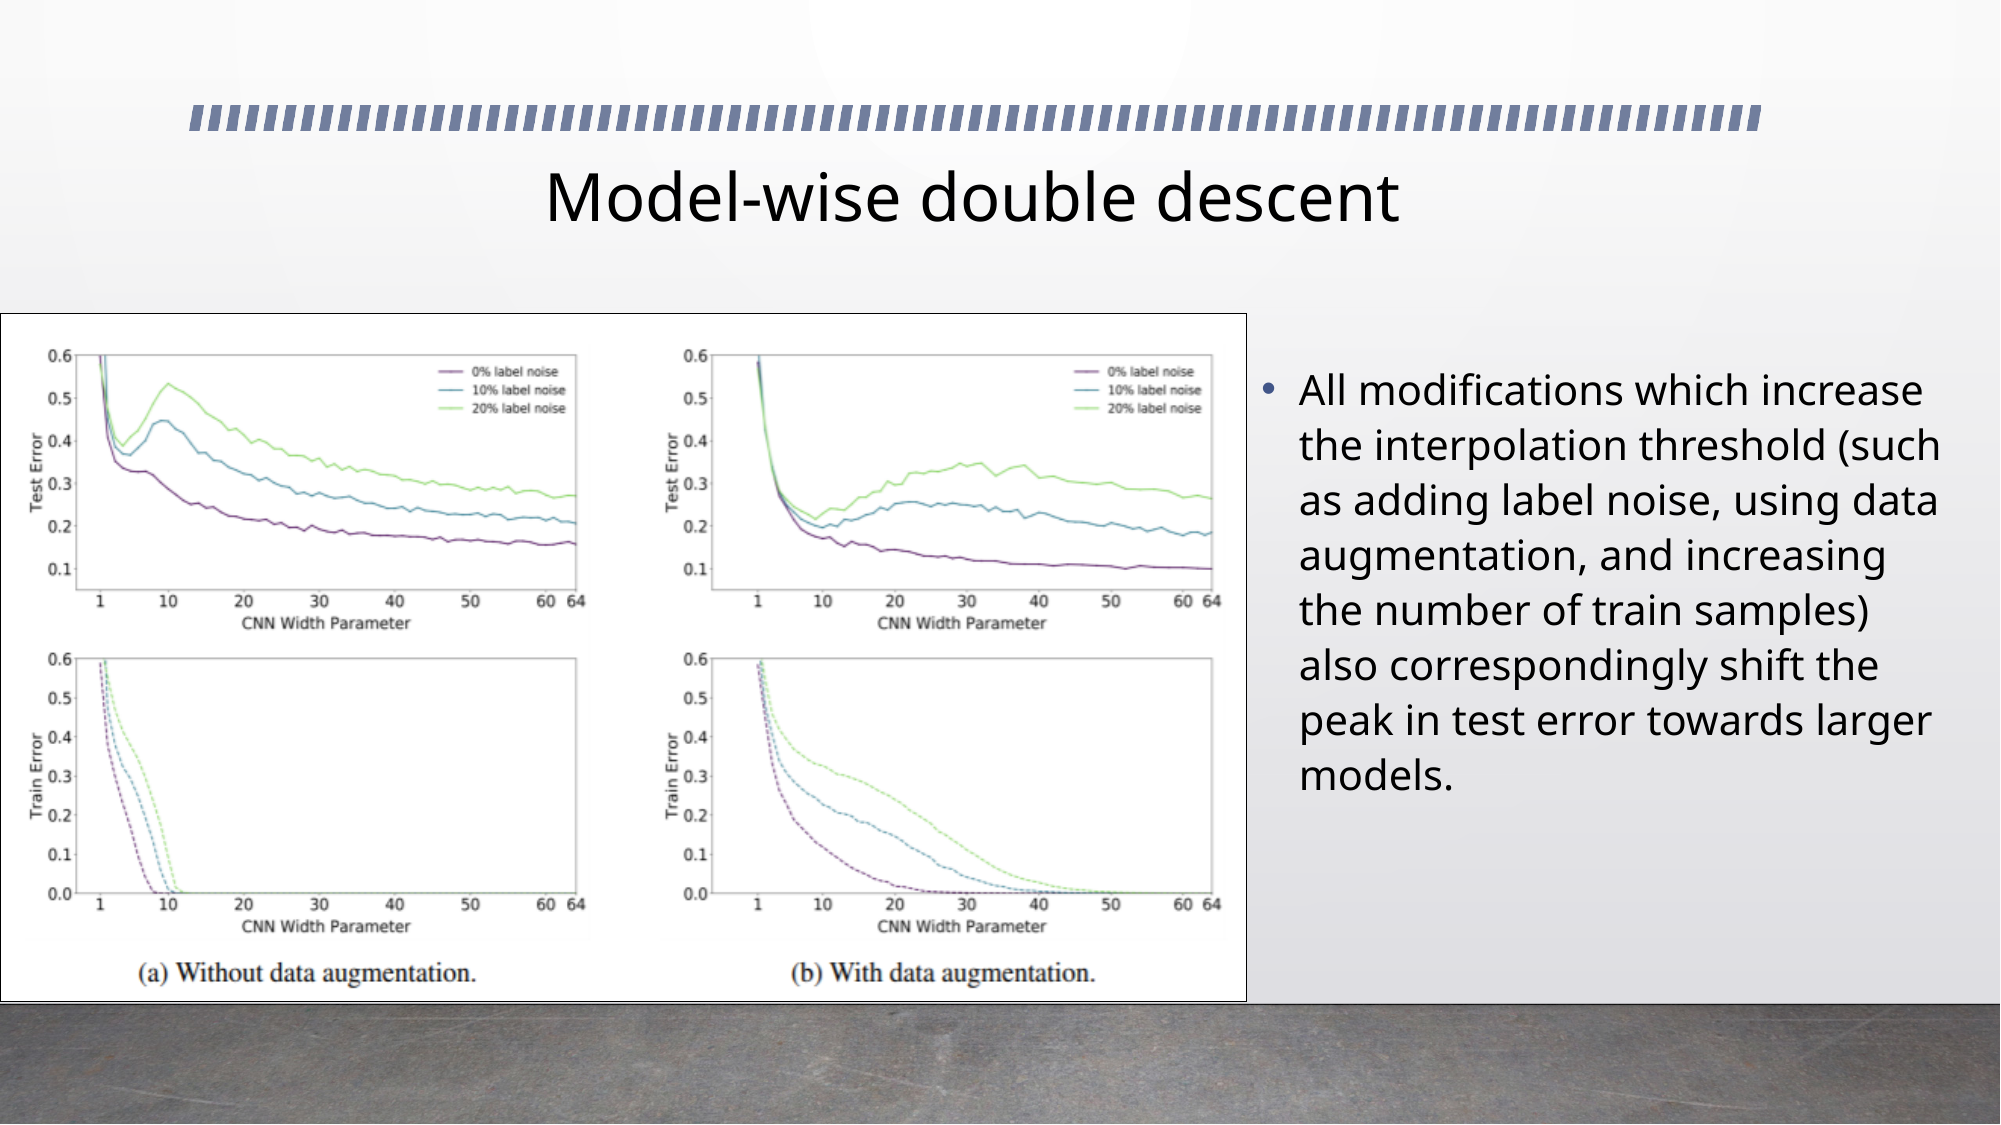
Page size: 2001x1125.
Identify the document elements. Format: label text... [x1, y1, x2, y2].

picture [0, 1004, 2000, 1124]
list All modifications which increase the interpolation threshold (such as adding label noise, using data augmentation, and increasing the number of train samples) also correspondingly shift the peak in test error towards larger models. [1247, 350, 1958, 894]
title Model-wise double descent [185, 156, 1761, 329]
picture [0, 313, 1247, 1002]
